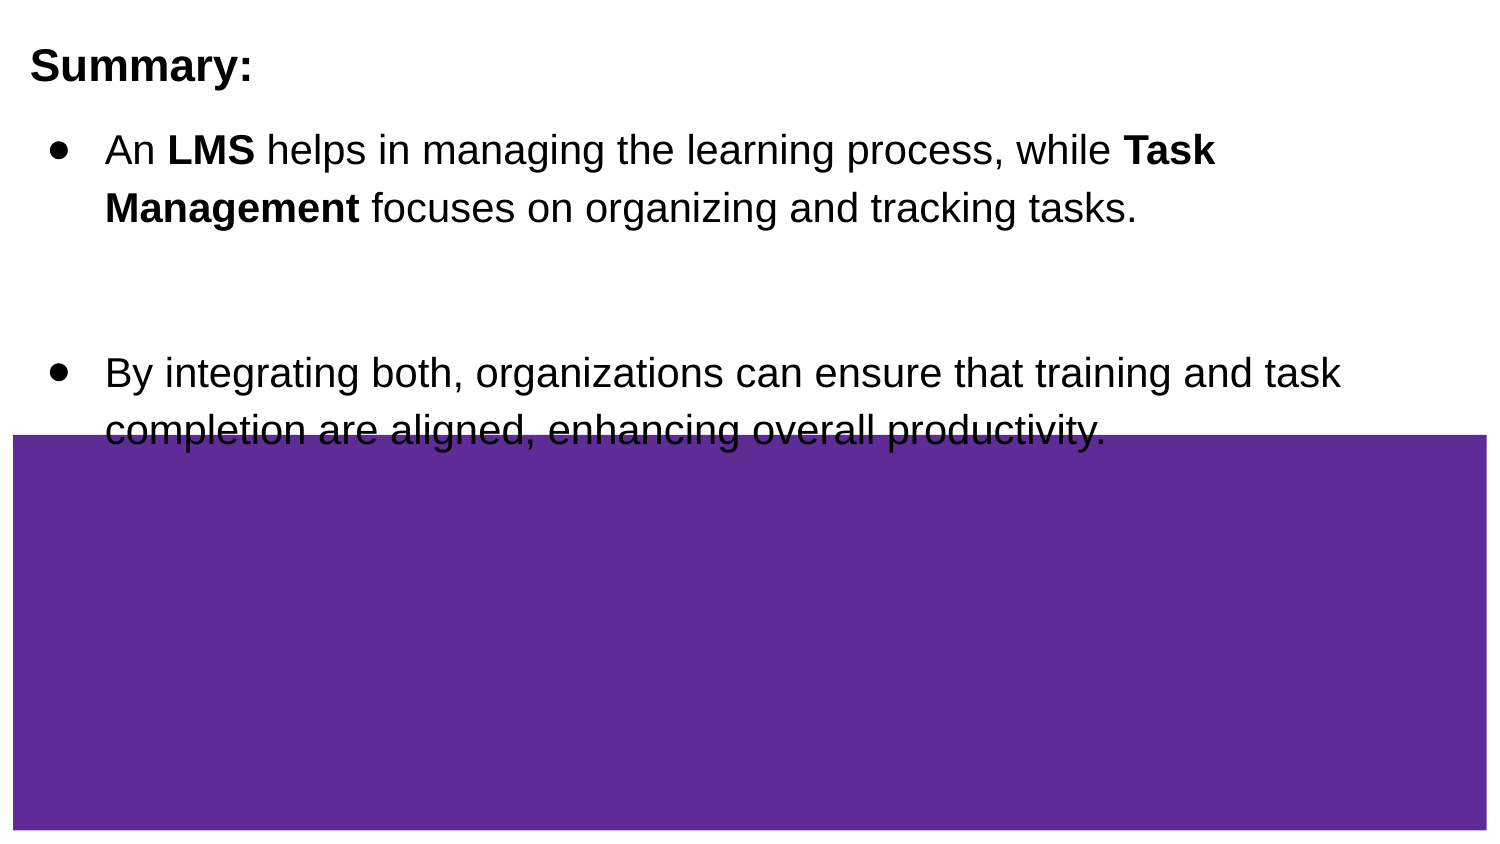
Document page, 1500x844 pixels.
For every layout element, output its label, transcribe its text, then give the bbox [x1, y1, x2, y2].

subtitle Summary: An LMS helps in managing the learning process, while Task Management focuses on organizing and tracking tasks. By integrating both, organizations can ensure that training and task completion are aligned, enhancing overall productivity. [14, 12, 1423, 767]
